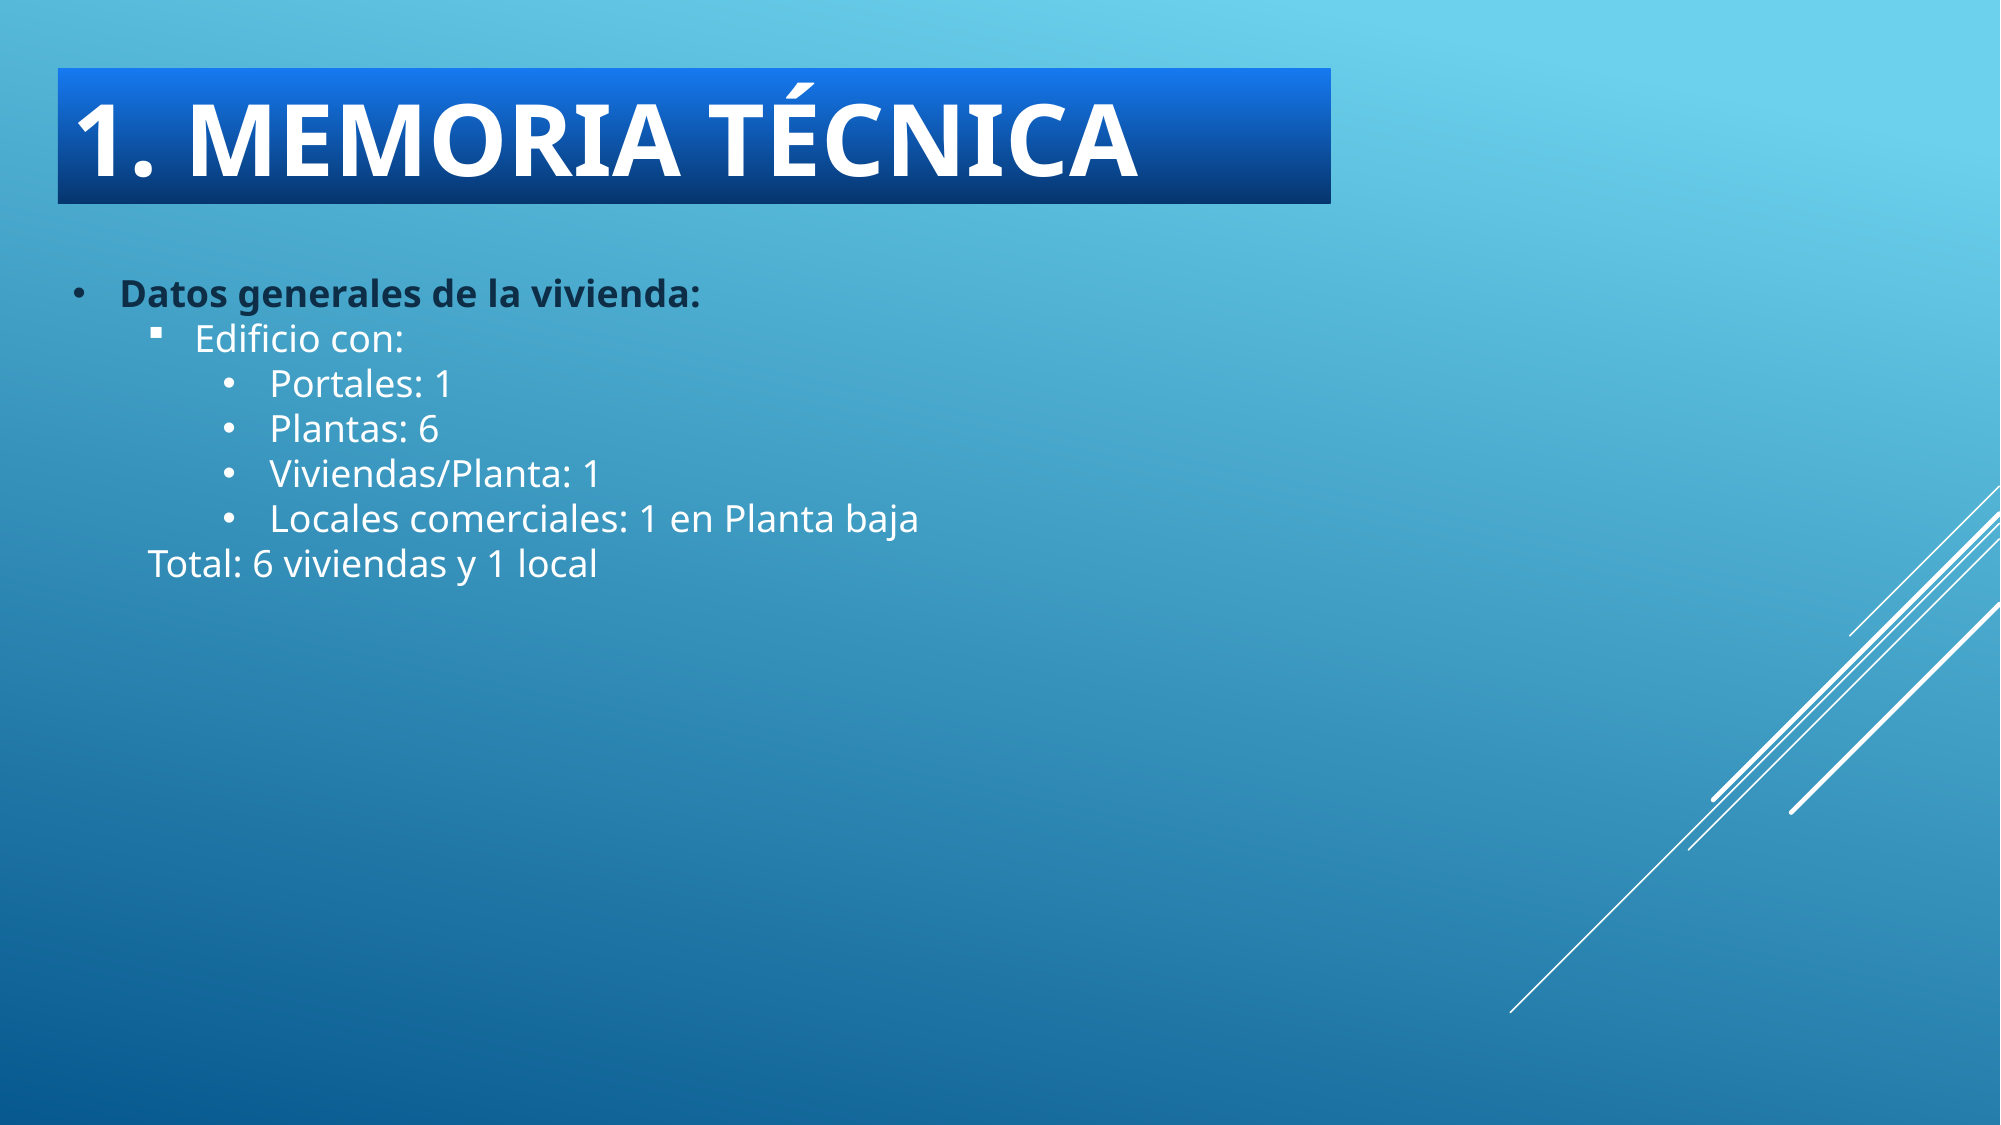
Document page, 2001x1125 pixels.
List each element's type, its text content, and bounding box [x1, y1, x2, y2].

text_box Datos generales de la vivienda: Edificio con: Portales: 1 Plantas: 6 Viviendas/Planta: 1 Locales comerciales: 1 en Planta baja Total: 6 viviendas y 1 local [57, 262, 1063, 593]
text_box 1. MEMORIA TÉCNICA [57, 68, 1331, 204]
